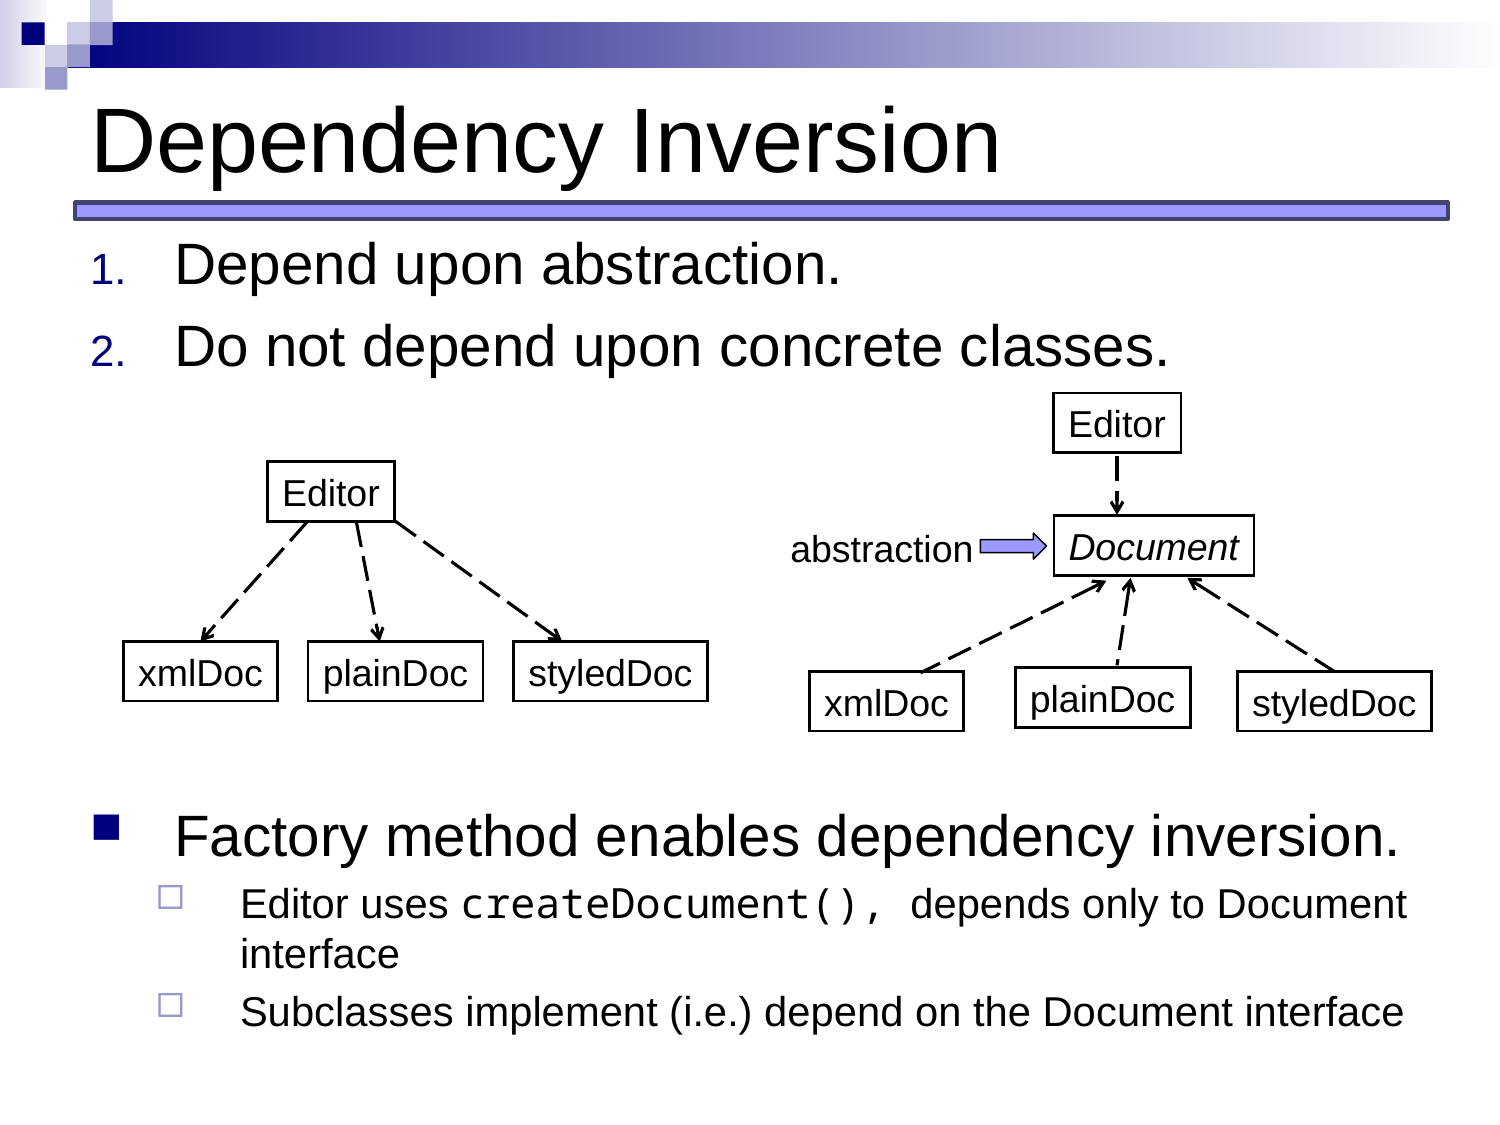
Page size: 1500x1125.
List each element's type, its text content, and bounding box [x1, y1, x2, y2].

list Depend upon abstraction. Do not depend upon concrete classes. Factory method enables dependency inversion. Editor uses createDocument(), depends only to Document interface Subclasses implement (i.e.) depend on the Document interface [75, 219, 1425, 963]
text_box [122, 461, 710, 703]
title Dependency Inversion [75, 22, 1425, 219]
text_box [773, 392, 1433, 733]
